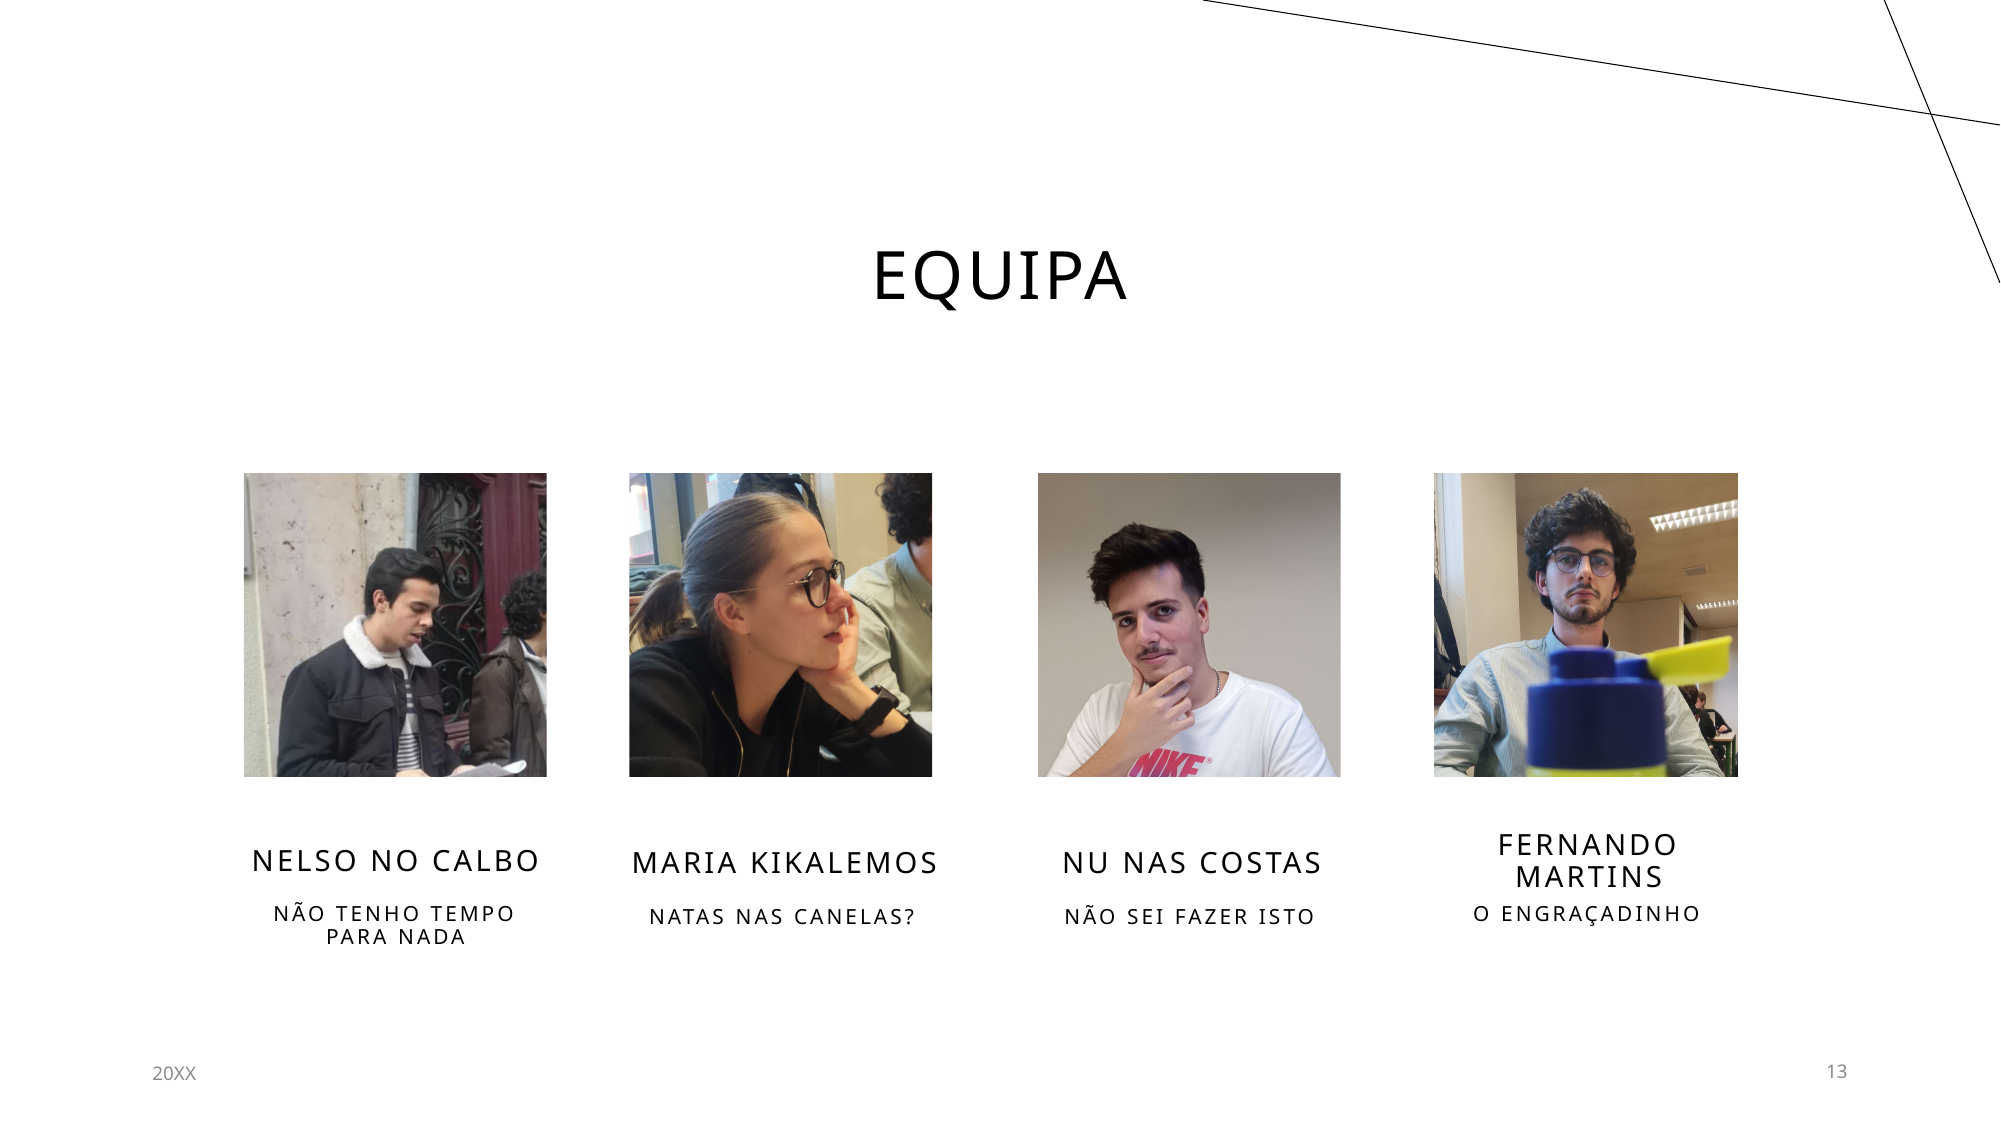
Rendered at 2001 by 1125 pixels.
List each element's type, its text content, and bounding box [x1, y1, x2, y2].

picture [1037, 473, 1341, 777]
picture [629, 473, 933, 777]
slide_number 13 [1412, 1042, 1863, 1103]
picture [1434, 473, 1738, 777]
picture [243, 473, 547, 777]
slide_number 20XX [137, 1042, 588, 1103]
list MARIA KIKA​LEMOS [608, 836, 961, 893]
title EQUIPA [309, 231, 1691, 324]
list NÃO SEI FAZER ISTO [1038, 898, 1341, 955]
list O ENGRAÇADINHO [1434, 896, 1738, 953]
list NU NAS COSTAS [1016, 836, 1367, 893]
list NELSO NO CALBO​ [215, 834, 576, 891]
list FERNANDO MARTINS [1413, 834, 1764, 891]
list NATAS NAS CANELAS? [629, 898, 934, 955]
list NÃO TENHO TEMPO PARA NADA [243, 896, 547, 953]
